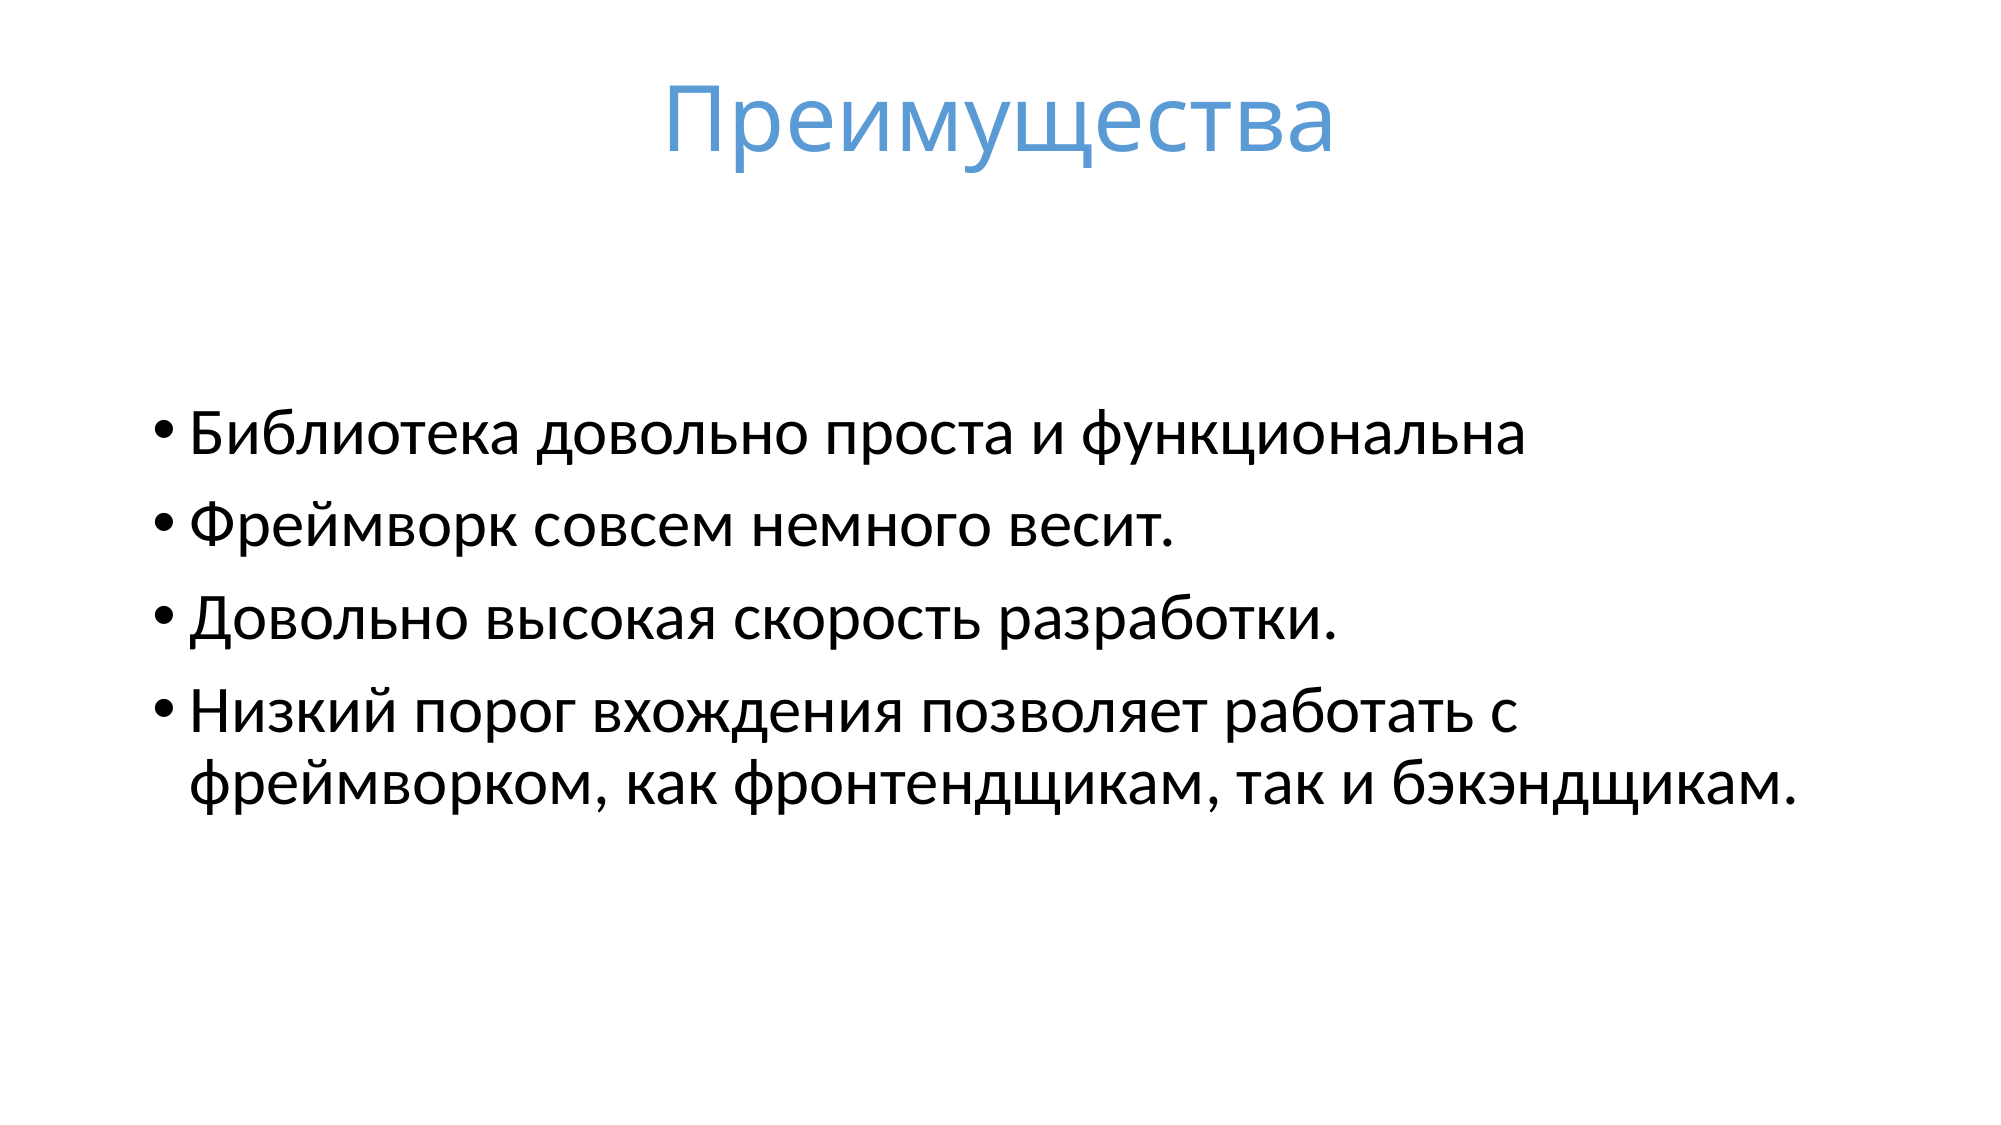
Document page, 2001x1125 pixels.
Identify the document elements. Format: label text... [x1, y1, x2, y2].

list Библиотека довольно проста и функциональна Фреймворк совсем немного весит. Довольно высокая скорость разработки. Низкий порог вхождения позволяет работать с фреймворком, как фронтендщикам, так и бэкэндщикам. [137, 388, 1863, 864]
title Преимущества [137, 13, 1863, 231]
